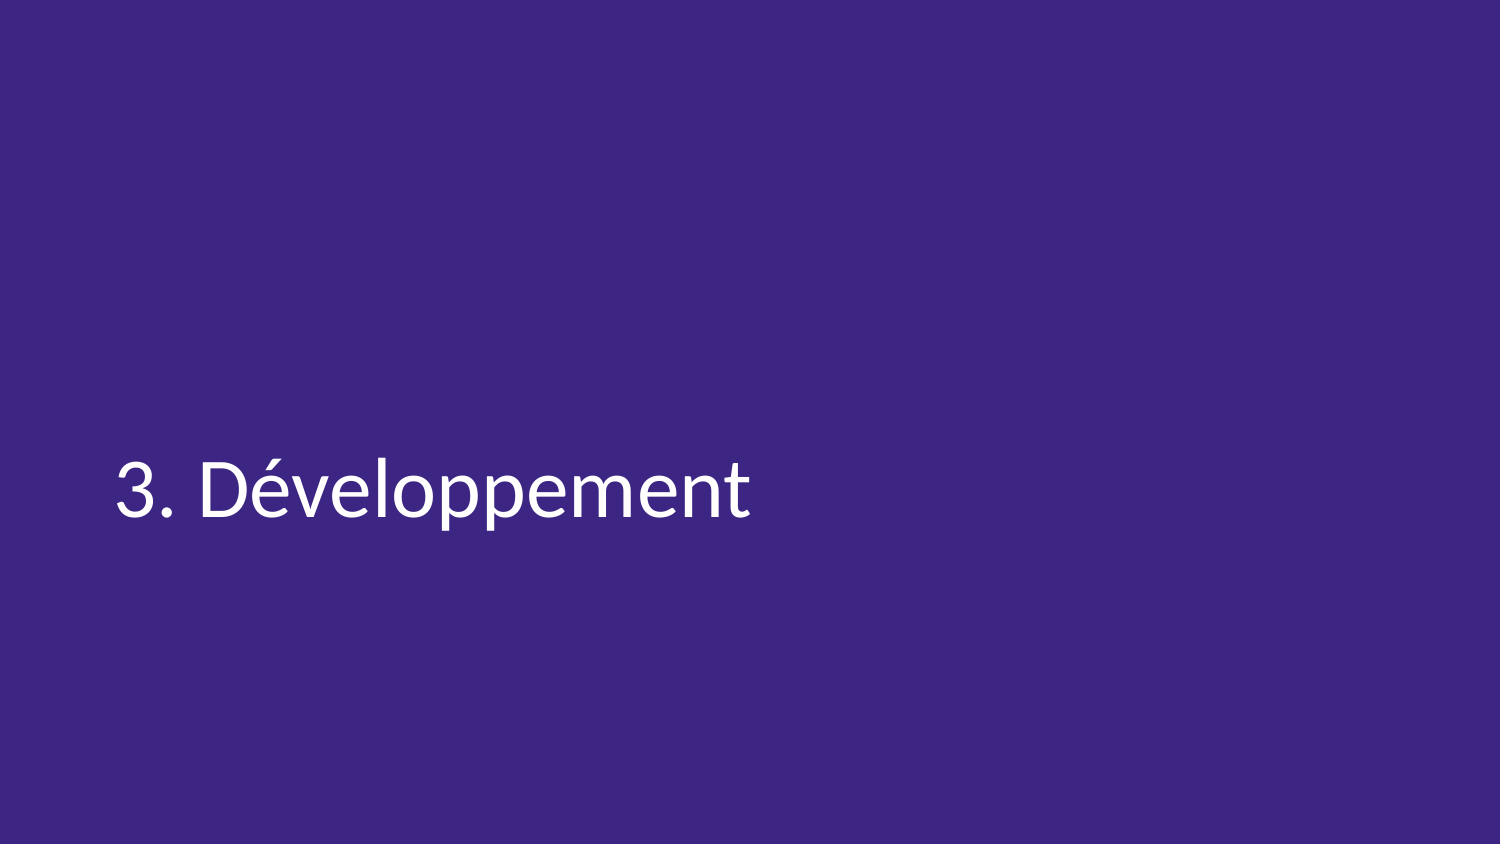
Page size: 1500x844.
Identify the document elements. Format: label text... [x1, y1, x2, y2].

text_box 3. Développement [102, 210, 1397, 562]
